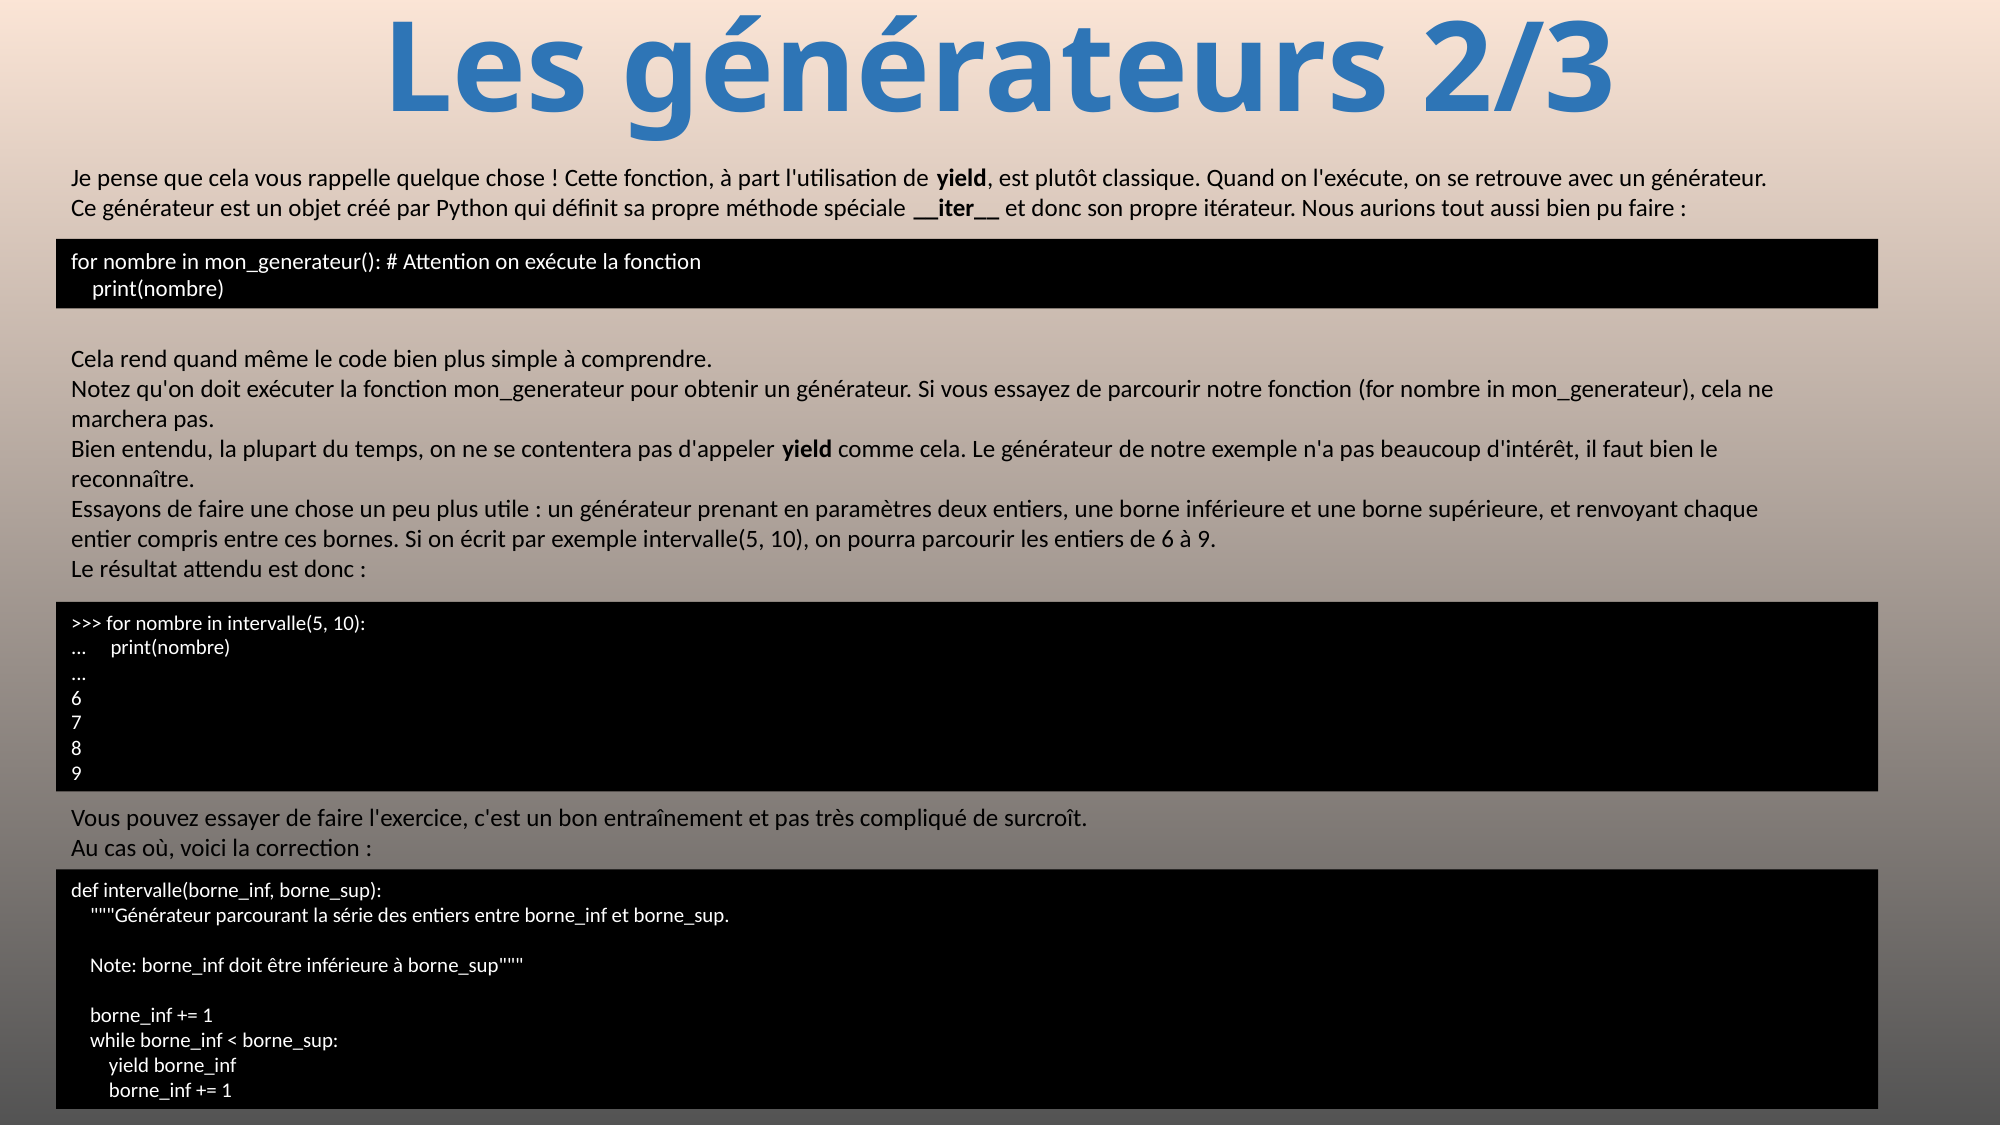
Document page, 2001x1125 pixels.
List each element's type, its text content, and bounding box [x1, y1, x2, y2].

text_box def intervalle(borne_inf, borne_sup): """Générateur parcourant la série des entiers entre borne_inf et borne_sup. Note: borne_inf doit être inférieure à borne_sup""" borne_inf += 1 while borne_inf < borne_sup: yield borne_inf borne_inf += 1 [56, 869, 1879, 1109]
list [0, 151, 2000, 1125]
text_box >>> for nombre in intervalle(5, 10): ... print(nombre) ... 6 7 8 9 [56, 601, 1879, 792]
text_box for nombre in mon_generateur(): # Attention on exécute la fonction print(nombre) [56, 238, 1879, 309]
text_box Cela rend quand même le code bien plus simple à comprendre. Notez qu'on doit exécuter la fonction mon_generateur pour obtenir un générateur. Si vous essayez de parcourir notre fonction (for nombre in mon_generateur), cela ne marchera pas. Bien entendu, la plupart du temps, on ne se contentera pas d'appeler yield comme cela. Le générateur de notre exemple n'a pas beaucoup d'intérêt, il faut bien le reconnaître. Essayons de faire une chose un peu plus utile : un générateur prenant en paramètres deux entiers, une borne inférieure et une borne supérieure, et renvoyant chaque entier compris entre ces bornes. Si on écrit par exemple intervalle(5, 10), on pourra parcourir les entiers de 6 à 9. Le résultat attendu est donc : [56, 335, 1811, 590]
text_box Je pense que cela vous rappelle quelque chose ! Cette fonction, à part l'utilisation de yield, est plutôt classique. Quand on l'exécute, on se retrouve avec un générateur. Ce générateur est un objet créé par Python qui définit sa propre méthode spéciale __iter__ et donc son propre itérateur. Nous aurions tout aussi bien pu faire : [56, 153, 1811, 229]
text_box Vous pouvez essayer de faire l'exercice, c'est un bon entraînement et pas très compliqué de surcroît. Au cas où, voici la correction : [56, 793, 1811, 869]
title Les générateurs 2/3 [0, 0, 2000, 151]
